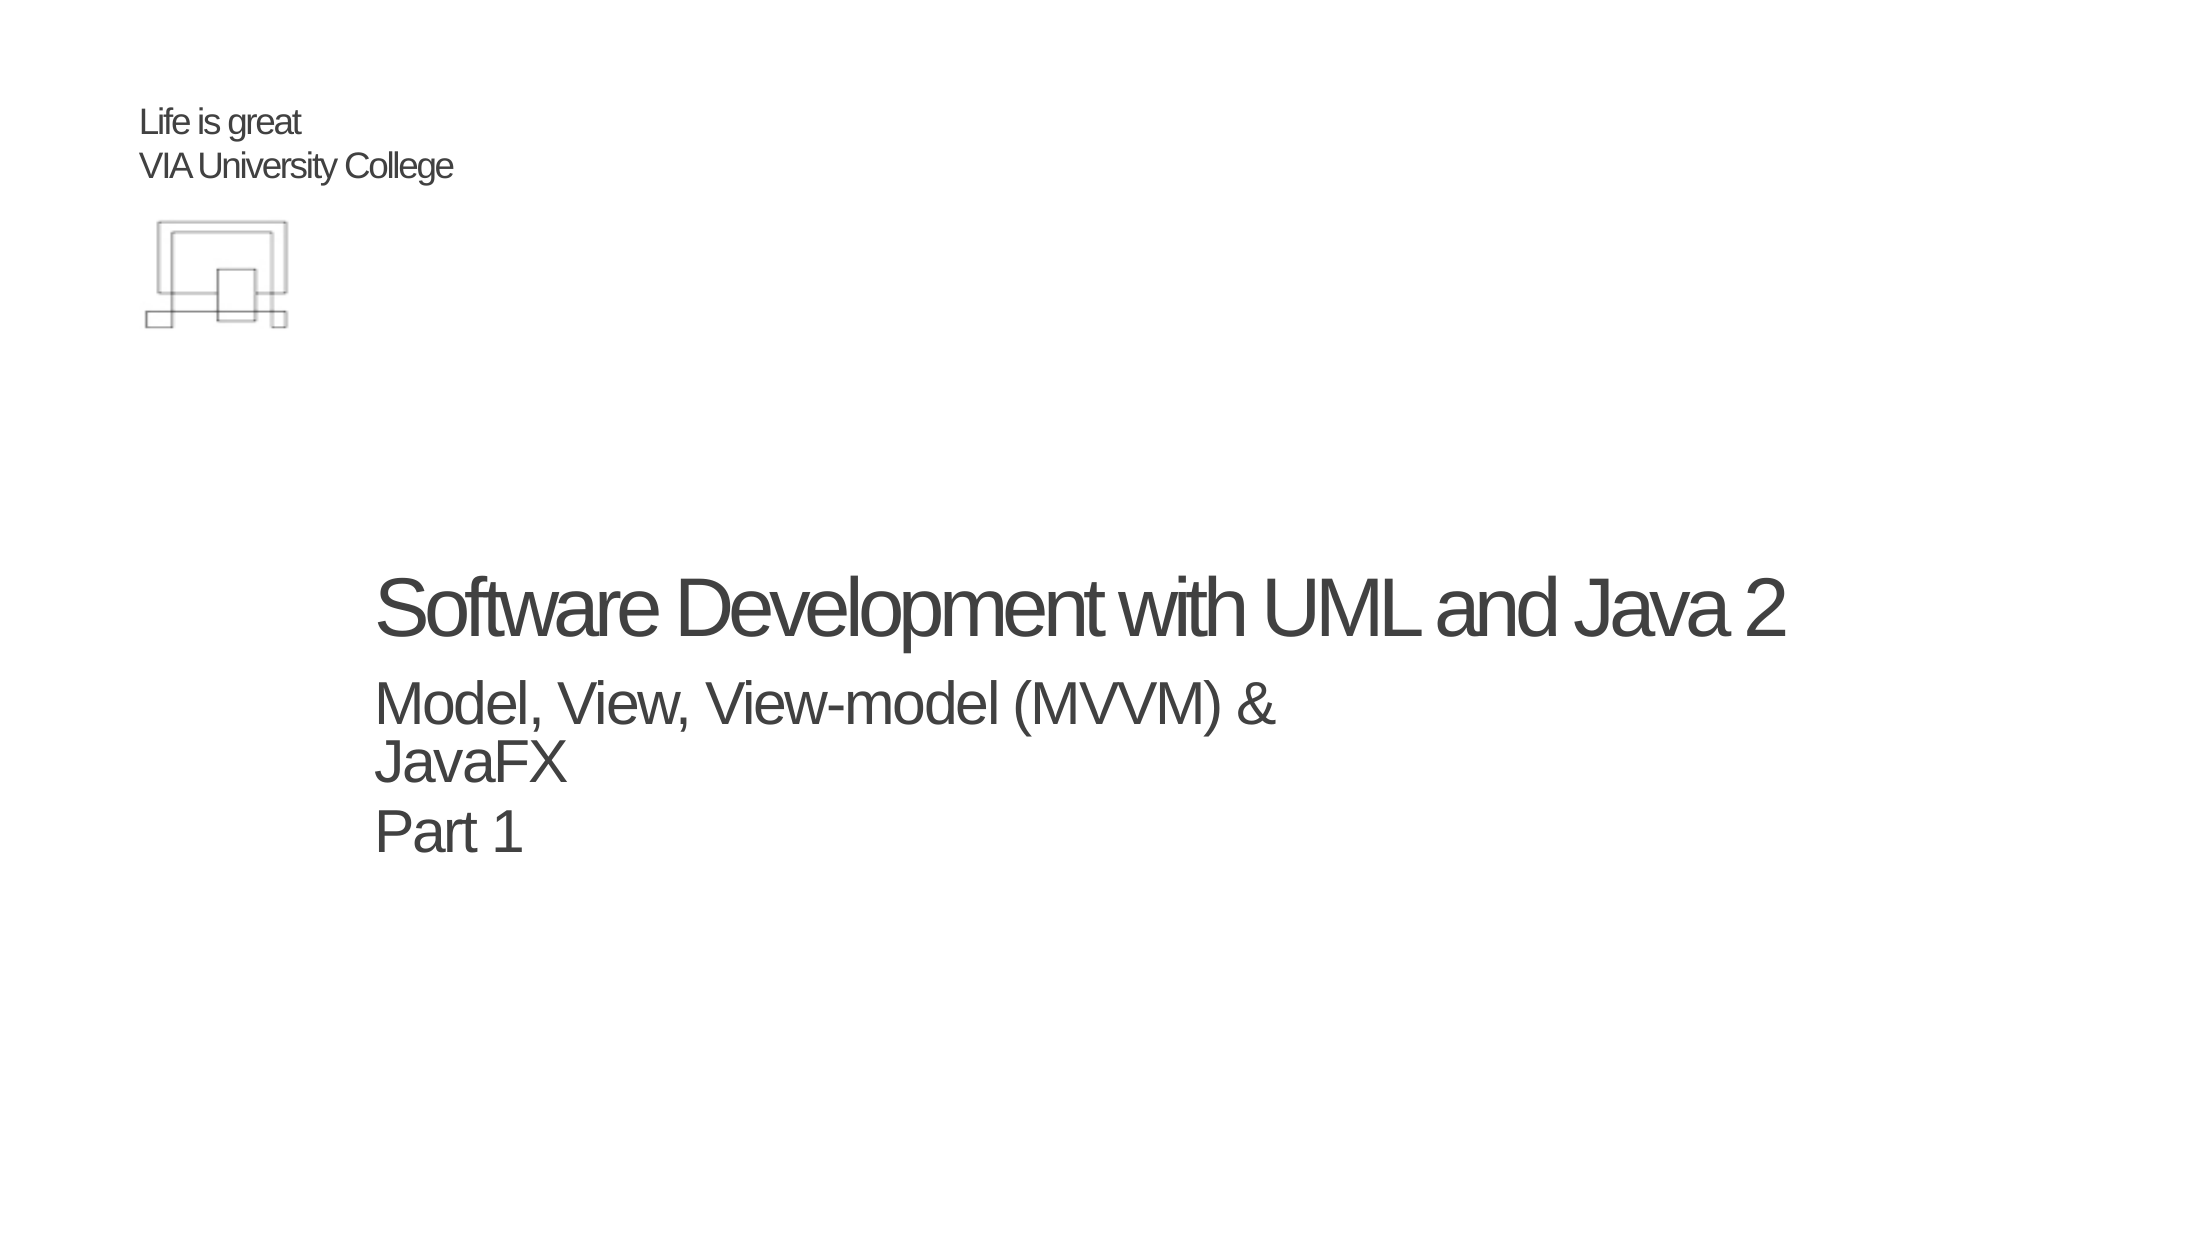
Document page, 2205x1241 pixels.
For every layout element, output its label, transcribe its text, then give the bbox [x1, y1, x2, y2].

picture [139, 217, 291, 332]
title Software Development with UML and Java 2 [374, 353, 1871, 652]
subtitle Model, View, View-model (MVVM) & JavaFX Part 1 [374, 670, 1454, 874]
